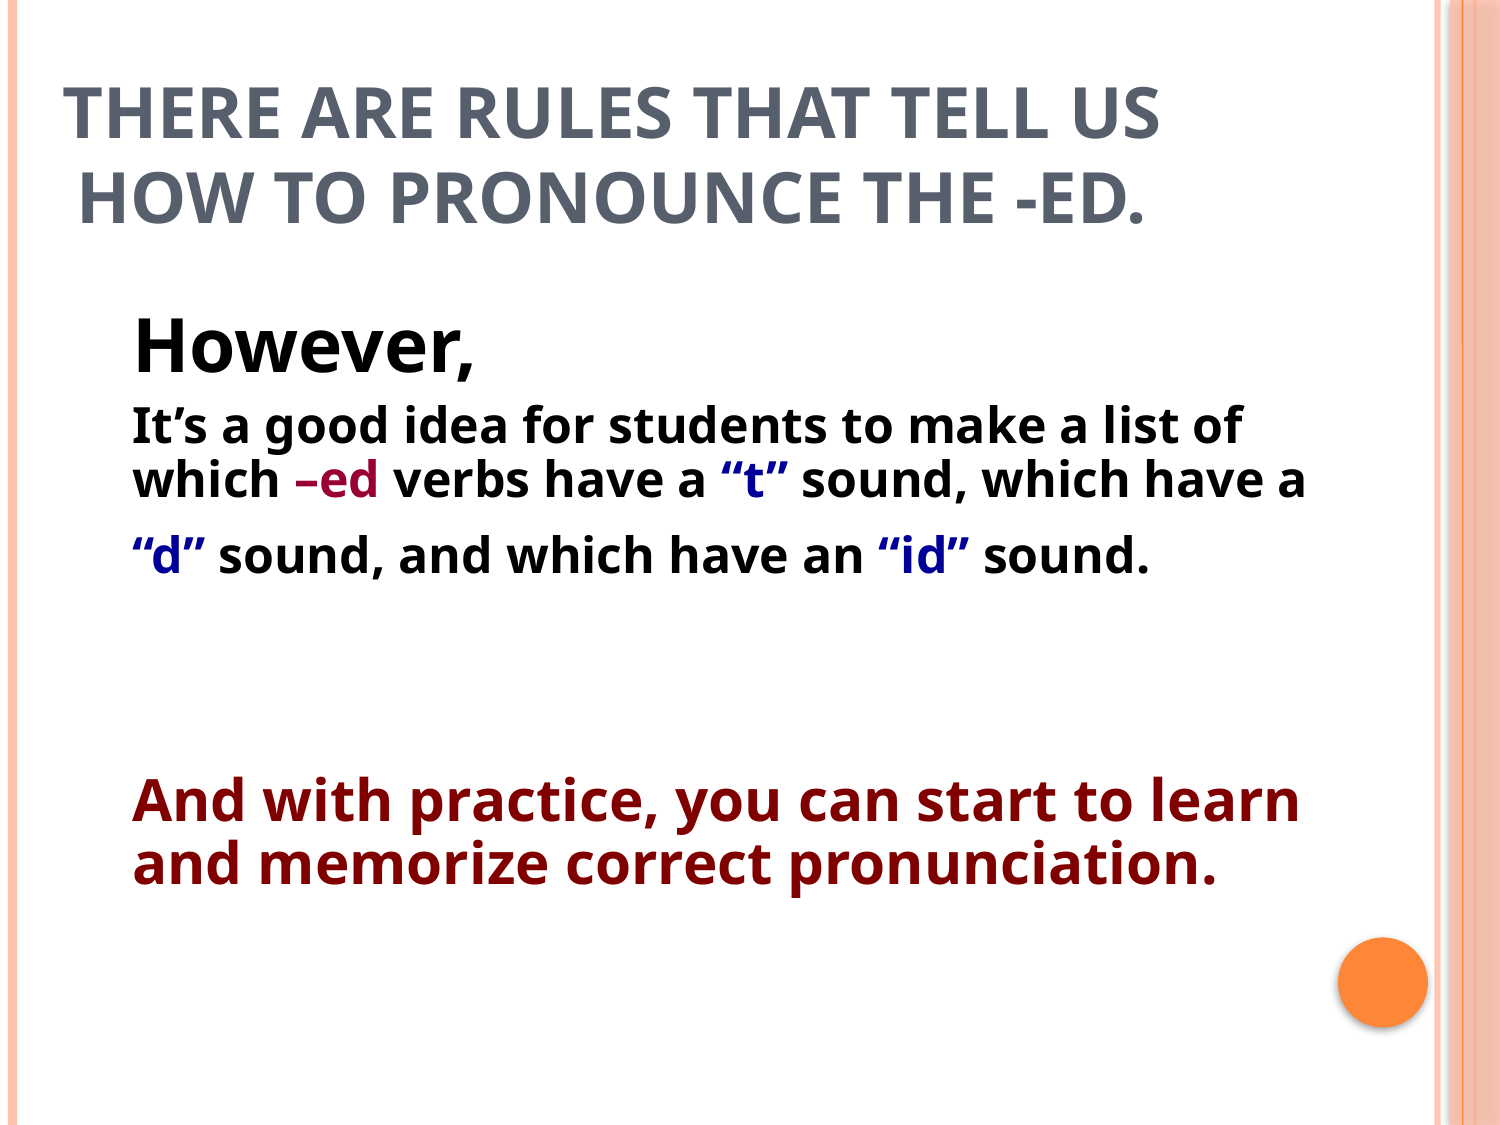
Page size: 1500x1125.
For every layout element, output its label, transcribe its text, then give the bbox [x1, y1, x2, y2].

title There are rules that tell us how to pronounce the -ed. [0, 57, 1225, 246]
list However, It’s a good idea for students to make a list of which –ed verbs have a “t” sound, which have a “d” sound, and which have an “id” sound. And with practice, you can start to learn and memorize correct pronunciation. [117, 299, 1393, 975]
